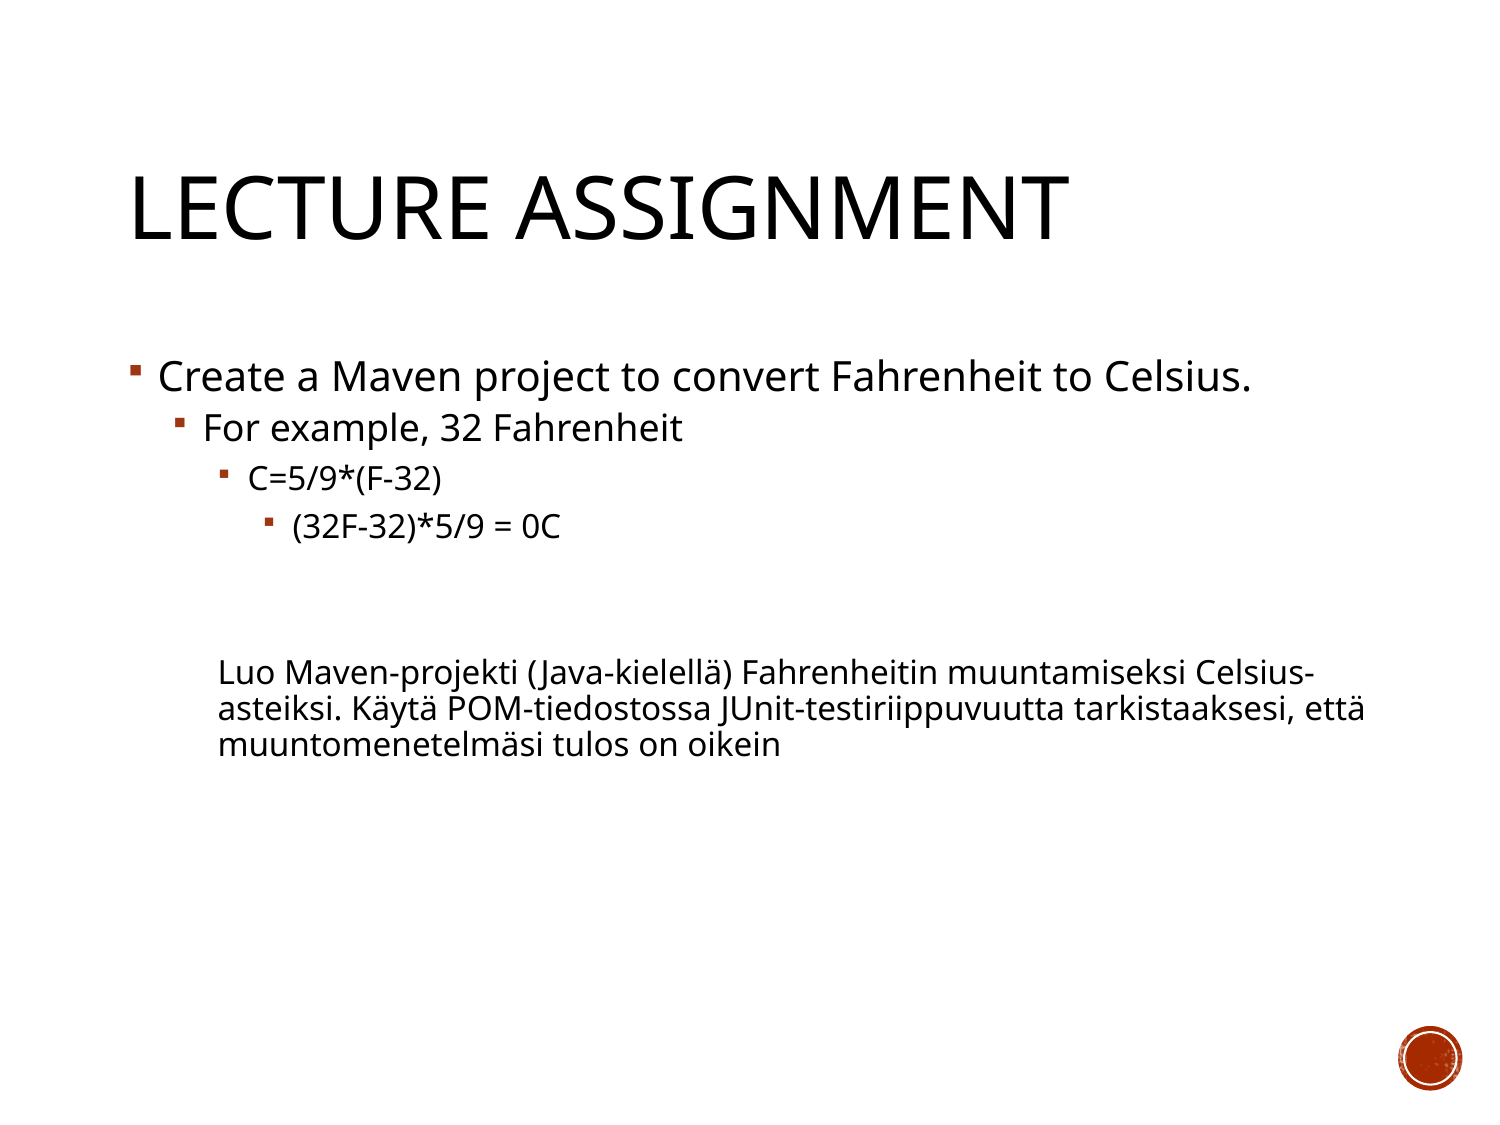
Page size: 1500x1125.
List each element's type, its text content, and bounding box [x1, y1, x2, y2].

list Create a Maven project to convert Fahrenheit to Celsius. For example, 32 Fahrenheit C=5/9*(F-32) (32F-32)*5/9 = 0C Luo Maven-projekti (Java-kielellä) Fahrenheitin muuntamiseksi Celsius-asteiksi. Käytä POM-tiedostossa JUnit-testiriippuvuutta tarkistaaksesi, että muuntomenetelmäsi tulos on oikein [112, 348, 1388, 1013]
title Lecture assignment [112, 79, 1388, 344]
